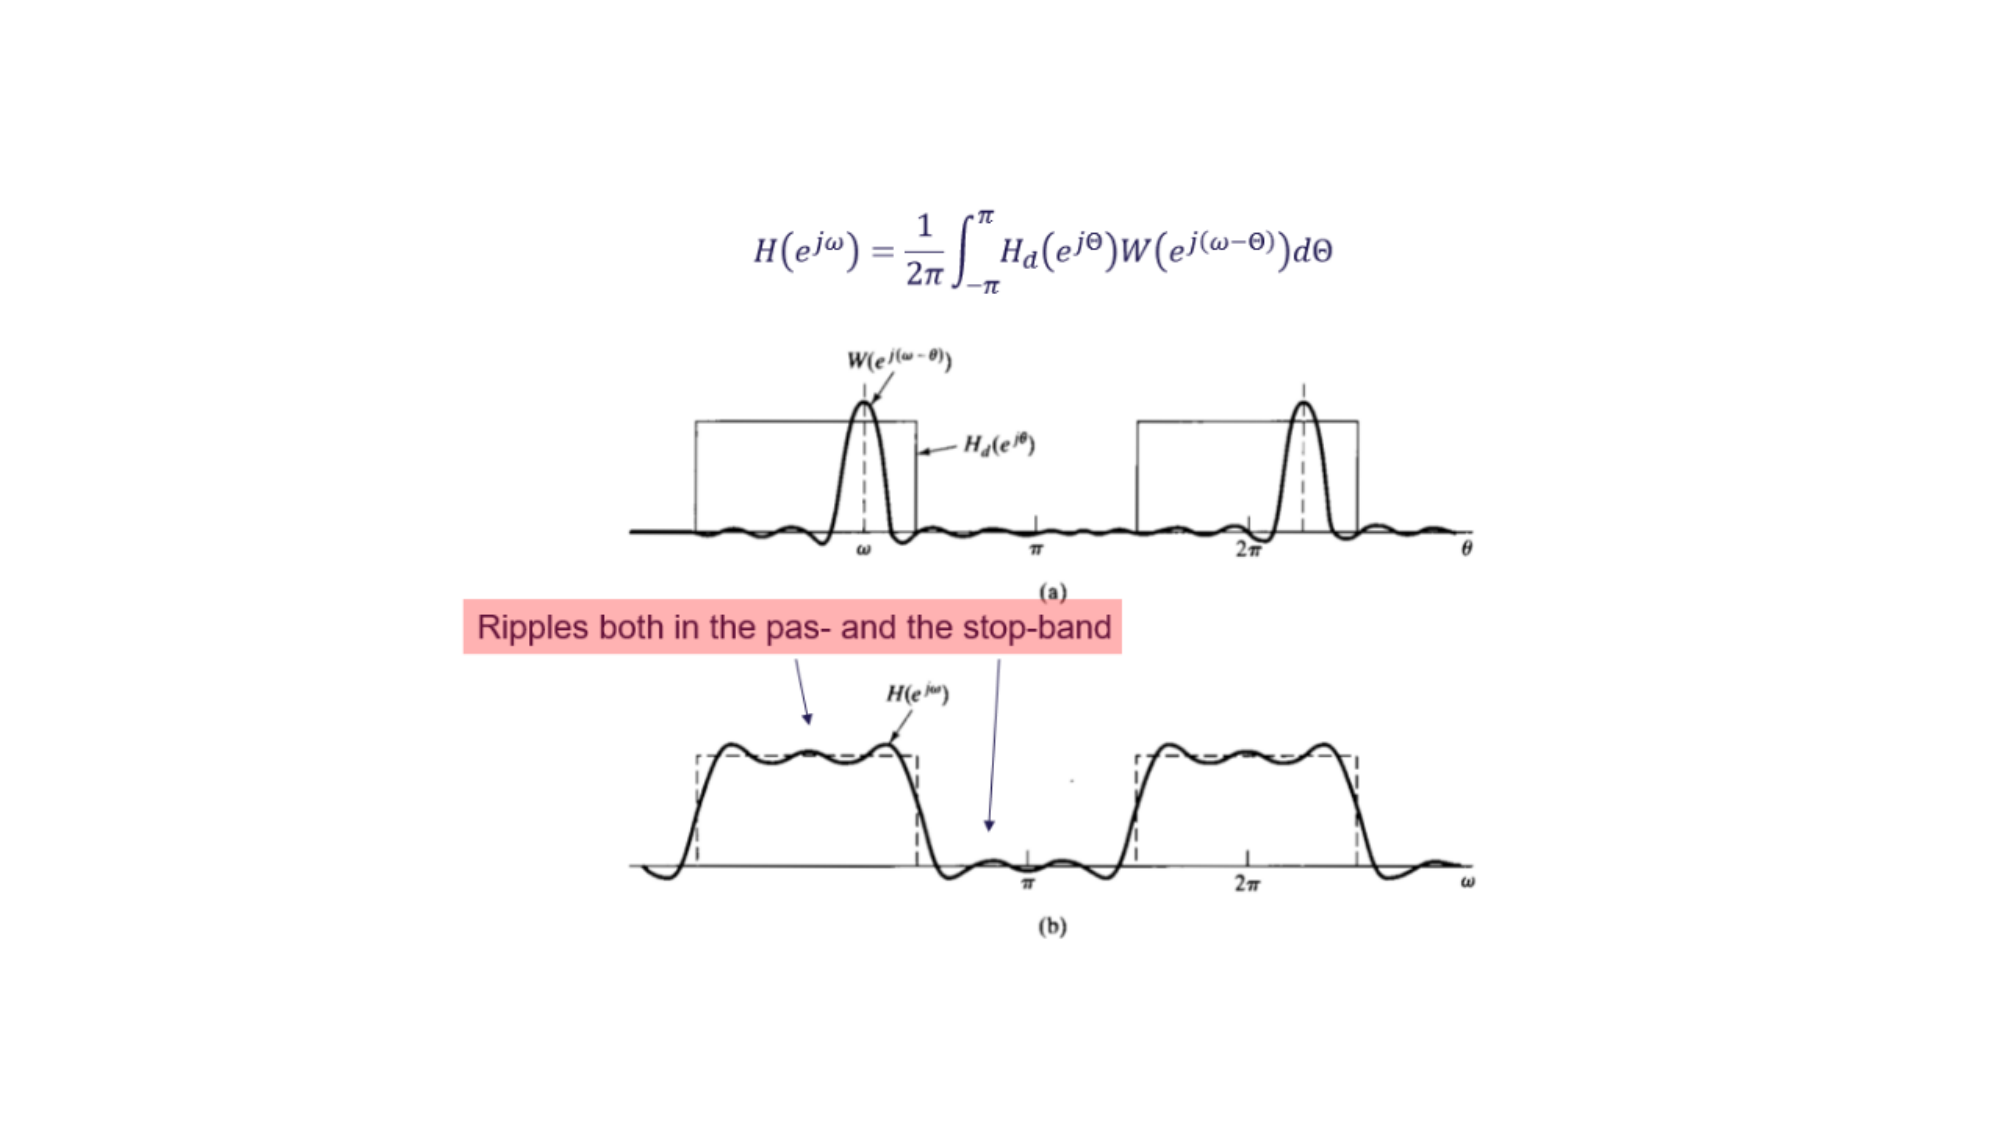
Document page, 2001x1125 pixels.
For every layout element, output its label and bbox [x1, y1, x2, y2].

picture [442, 175, 1558, 950]
